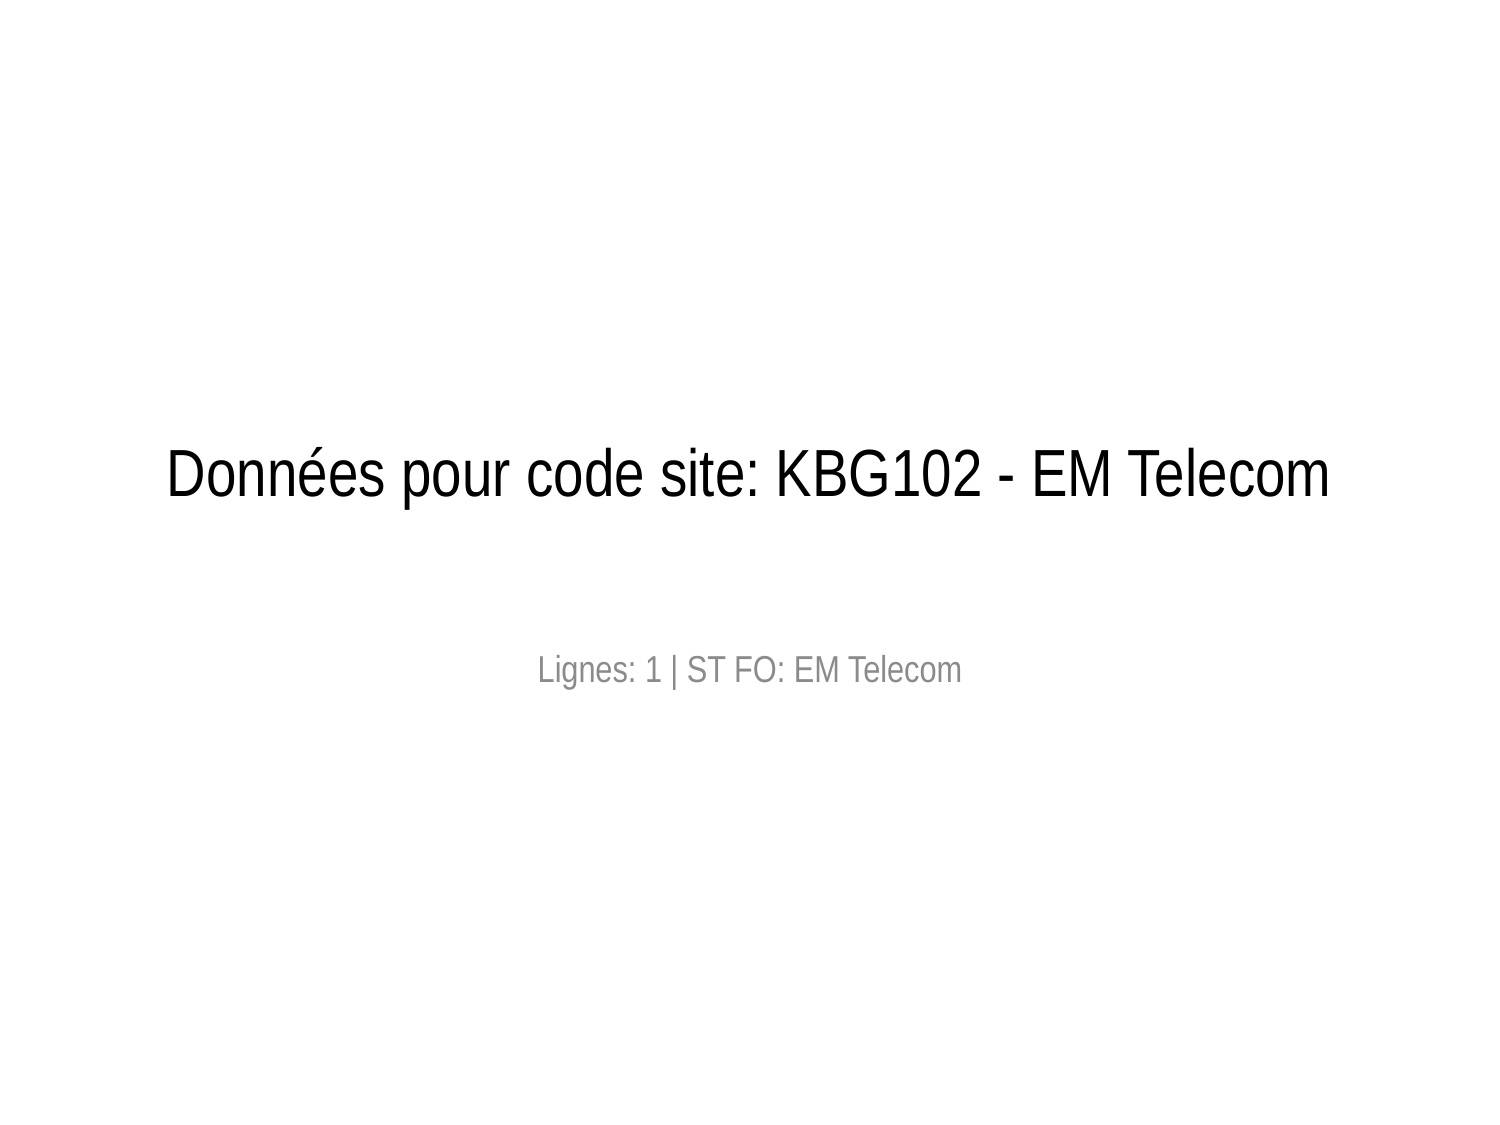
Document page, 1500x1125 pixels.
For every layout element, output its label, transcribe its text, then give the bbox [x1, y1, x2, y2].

title Données pour code site: KBG102 - EM Telecom [112, 349, 1388, 591]
subtitle Lignes: 1 | ST FO: EM Telecom [225, 637, 1275, 925]
